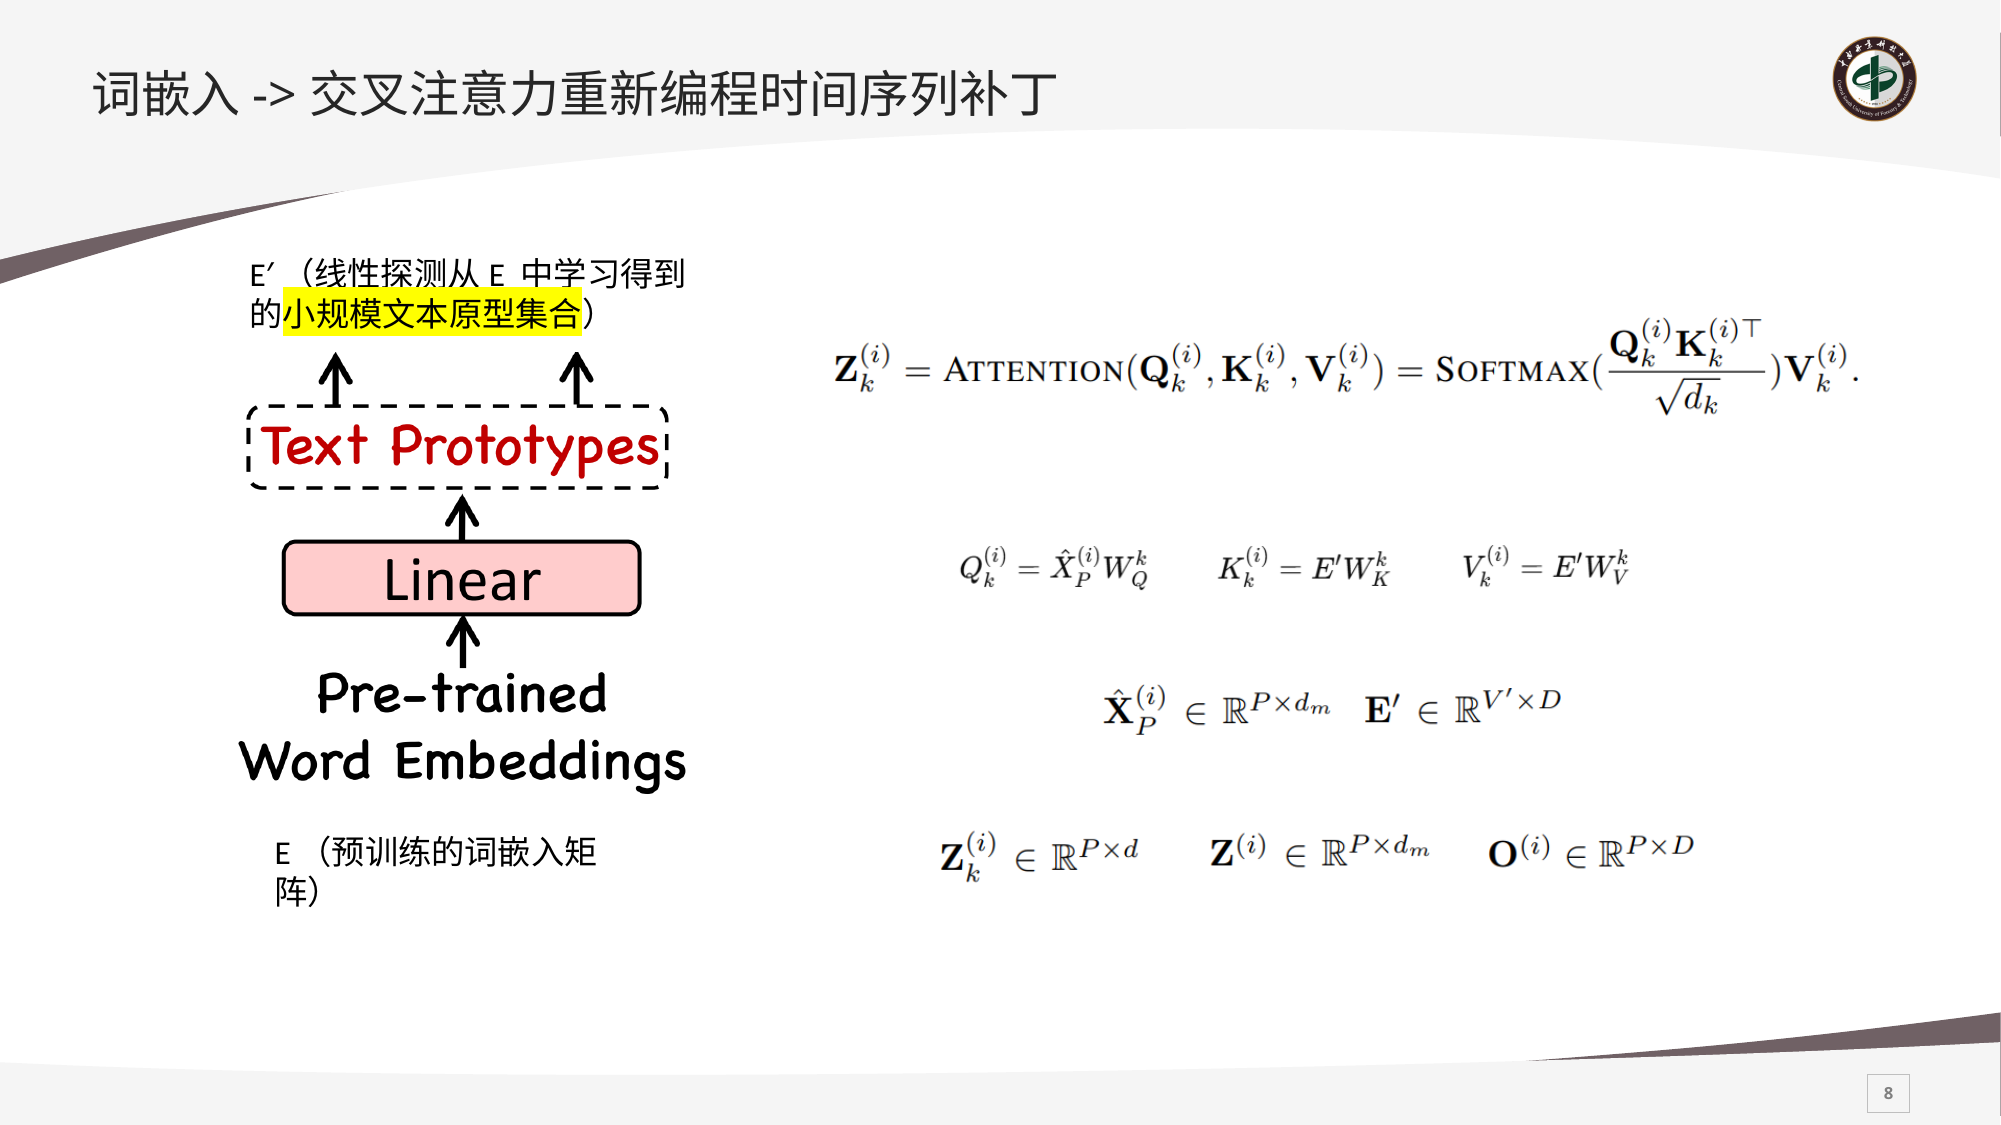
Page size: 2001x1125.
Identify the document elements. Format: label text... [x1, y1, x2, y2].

picture [1201, 824, 1432, 875]
title 词嵌入->交叉注意力重新编程时间序列补丁 [79, 57, 1880, 146]
picture [230, 352, 691, 801]
picture [1200, 524, 1417, 609]
picture [941, 524, 1175, 609]
picture [1485, 824, 1699, 875]
picture [1099, 684, 1335, 738]
text_box E′（线性探测从E 中学习得到的小规模文本原型集合） [234, 245, 704, 340]
picture [780, 314, 1872, 424]
picture [937, 824, 1148, 887]
picture [1831, 35, 1918, 123]
picture [1362, 688, 1563, 734]
picture [1448, 524, 1645, 598]
text_box E（预训练的词嵌入矩阵） [259, 823, 679, 919]
